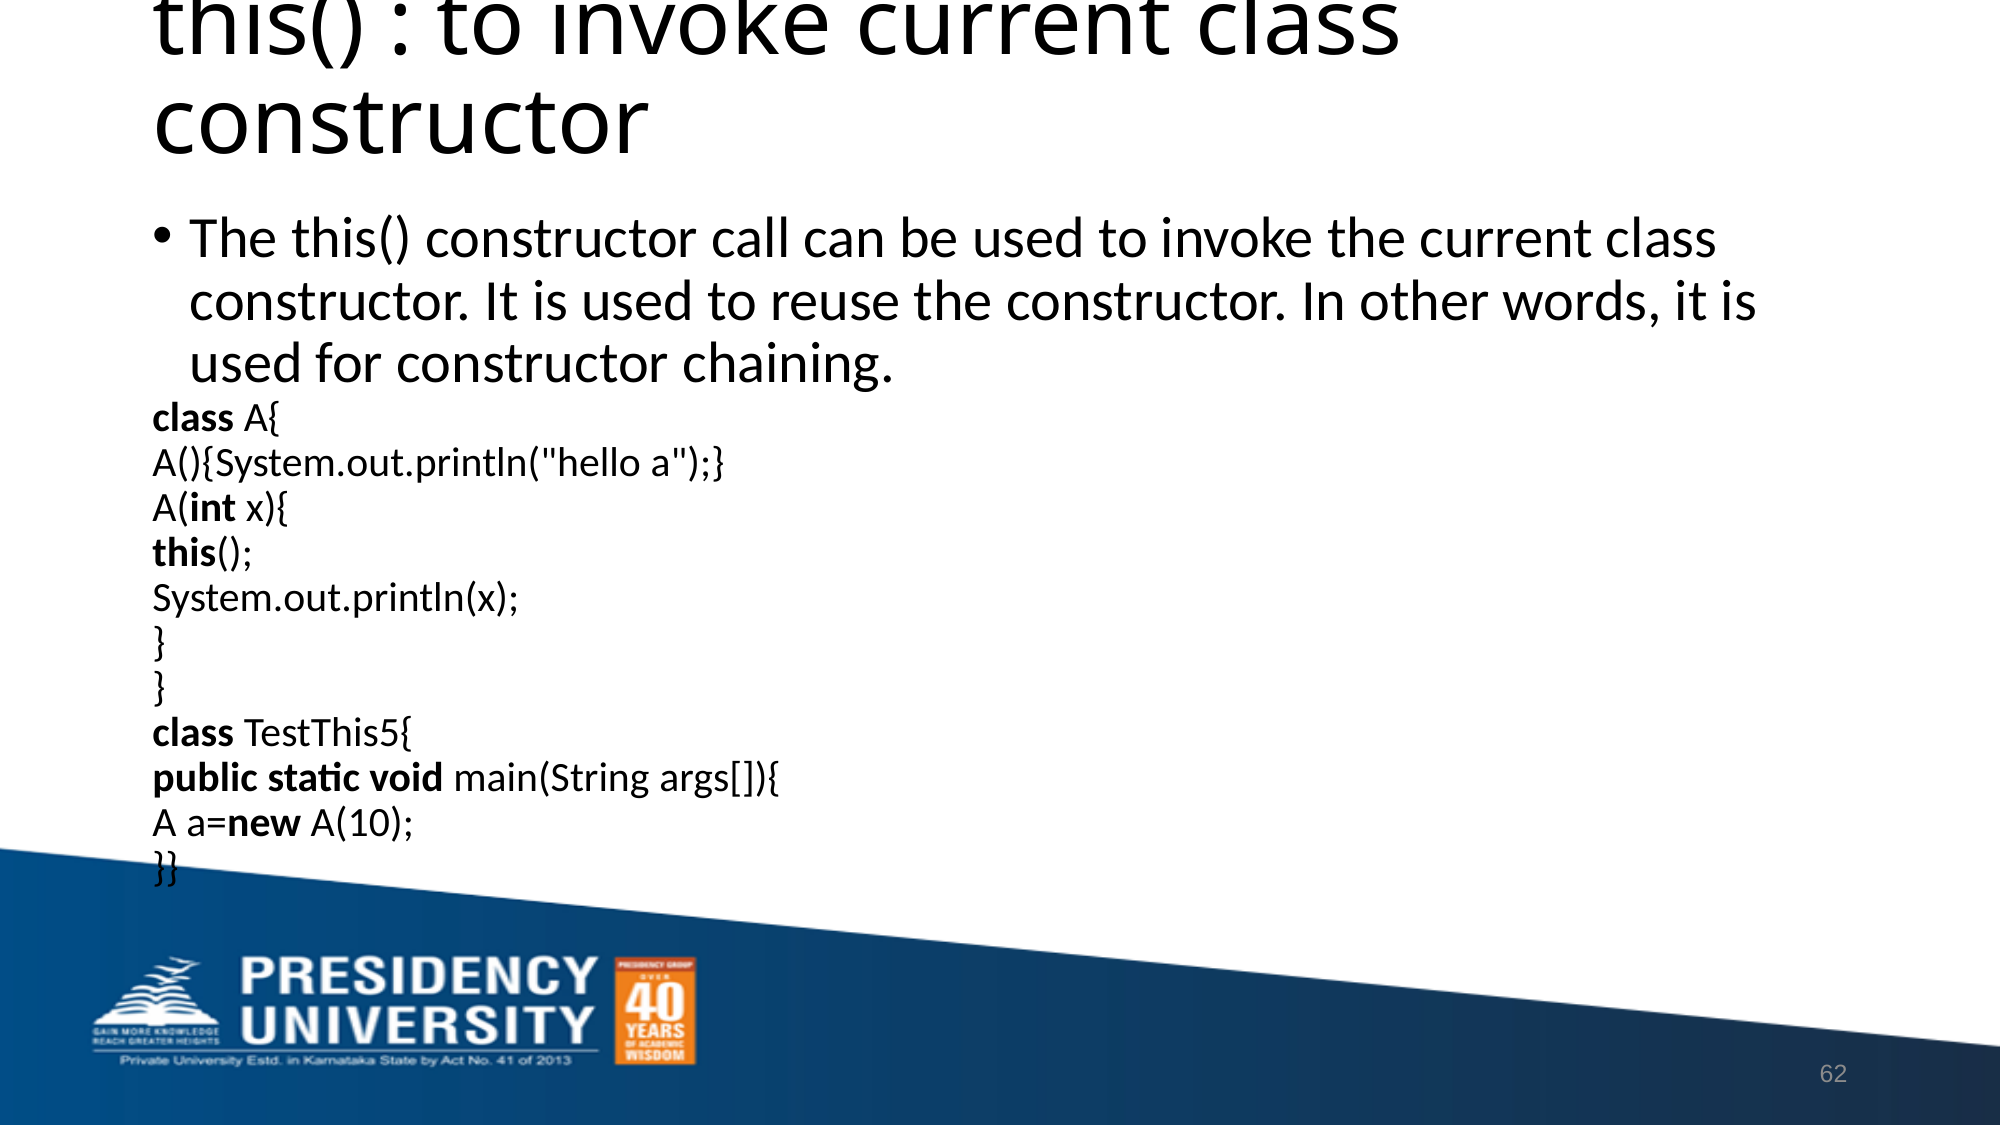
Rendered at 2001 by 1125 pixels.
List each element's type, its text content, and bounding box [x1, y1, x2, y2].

slide_number 62 [1412, 1042, 1863, 1103]
picture [0, 845, 2000, 1125]
list The this() constructor call can be used to invoke the current class constructor. It is used to reuse the constructor. In other words, it is used for constructor chaining. class A{ A(){System.out.println("hello a");} A(int x){ this(); System.out.println(x); } } class TestThis5{ public static void main(String args[]){ A a=new A(10); }} [137, 199, 1863, 1014]
title this() : to invoke current class constructor [137, 59, 1863, 199]
